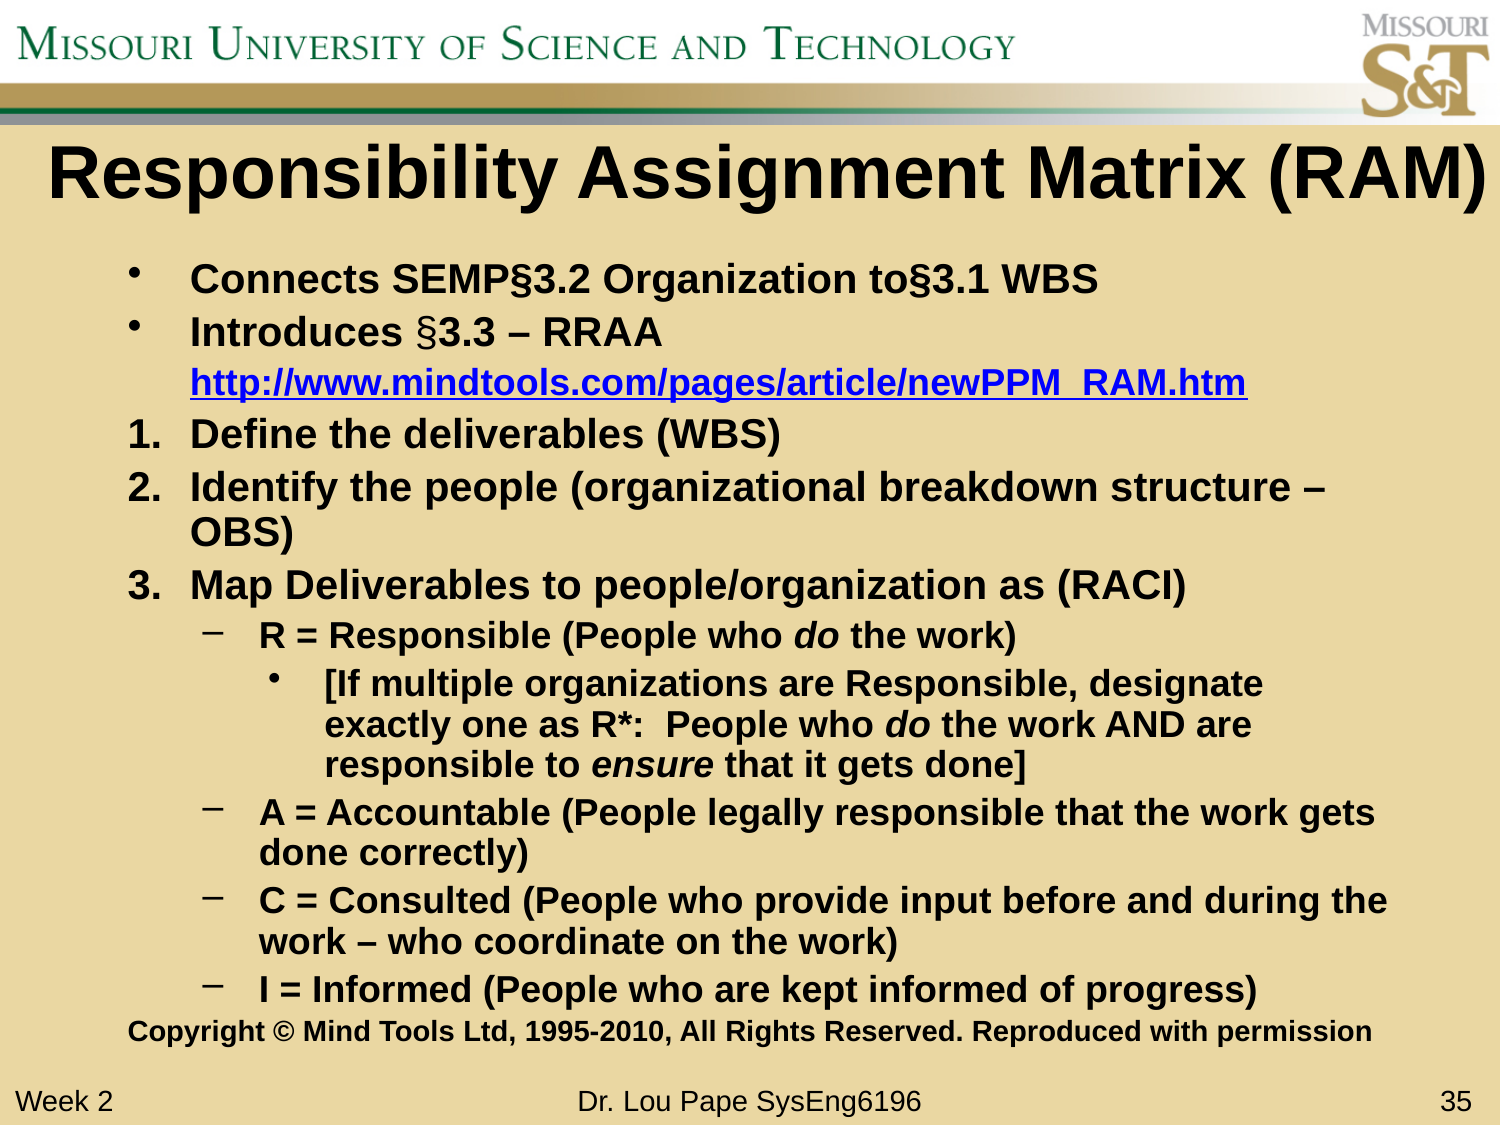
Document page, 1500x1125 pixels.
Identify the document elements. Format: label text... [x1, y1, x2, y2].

picture [0, 0, 1500, 125]
slide_number 35 [1174, 1074, 1488, 1125]
footer Dr. Lou Pape SysEng6196 [512, 1074, 988, 1125]
list Connects SEMP§3.2 Organization to§3.1 WBS Introduces §3.3 – RRAA http://www.mindtools.com/pages/article/newPPM_RAM.htm Define the deliverables (WBS) Identify the people (organizational breakdown structure – OBS) Map Deliverables to people/organization as (RACI) R = Responsible (People who do the work) [If multiple organizations are Responsible, designate exactly one as R*: People who do the work AND are responsible to ensure that it gets done] A = Accountable (People legally responsible that the work gets done correctly) C = Consulted (People who provide input before and during the work – who coordinate on the work) I = Informed (People who are kept informed of progress) Copyright © Mind Tools Ltd, 1995-2010, All Rights Reserved. Reproduced with permission [112, 249, 1413, 1026]
slide_number Week 2 [0, 1074, 313, 1125]
title Responsibility Assignment Matrix (RAM) [24, 112, 1500, 226]
